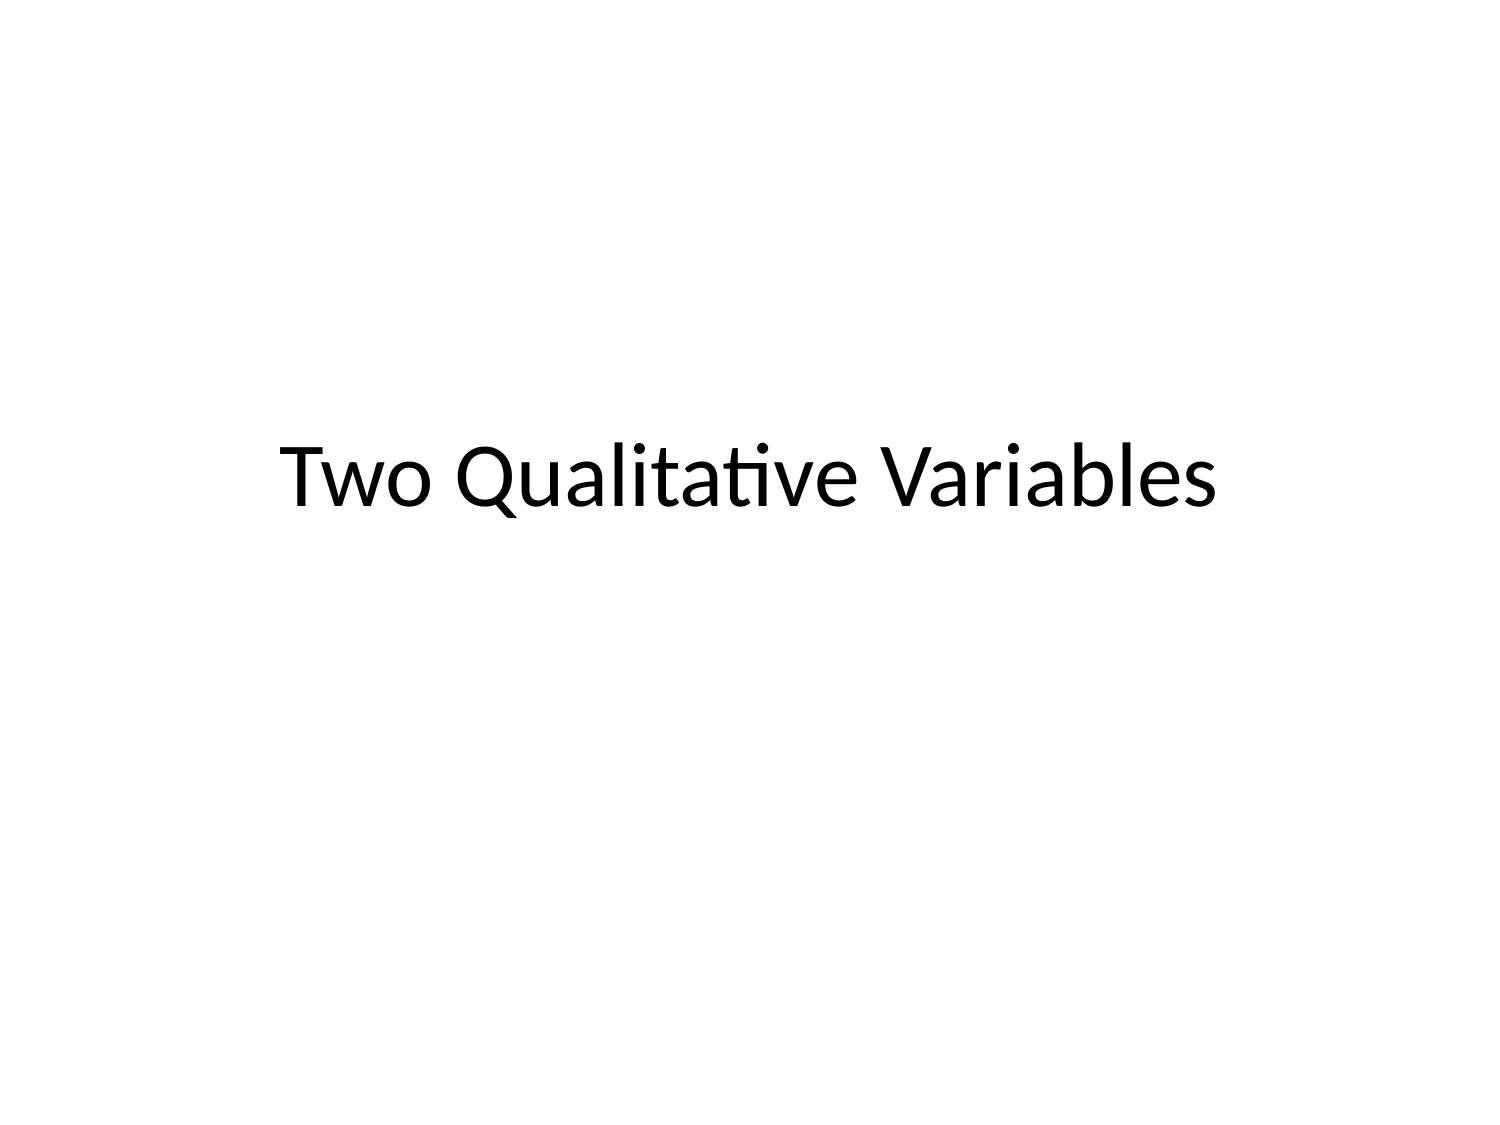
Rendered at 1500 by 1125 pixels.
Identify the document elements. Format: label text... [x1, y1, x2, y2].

title Two Qualitative Variables [112, 349, 1388, 591]
